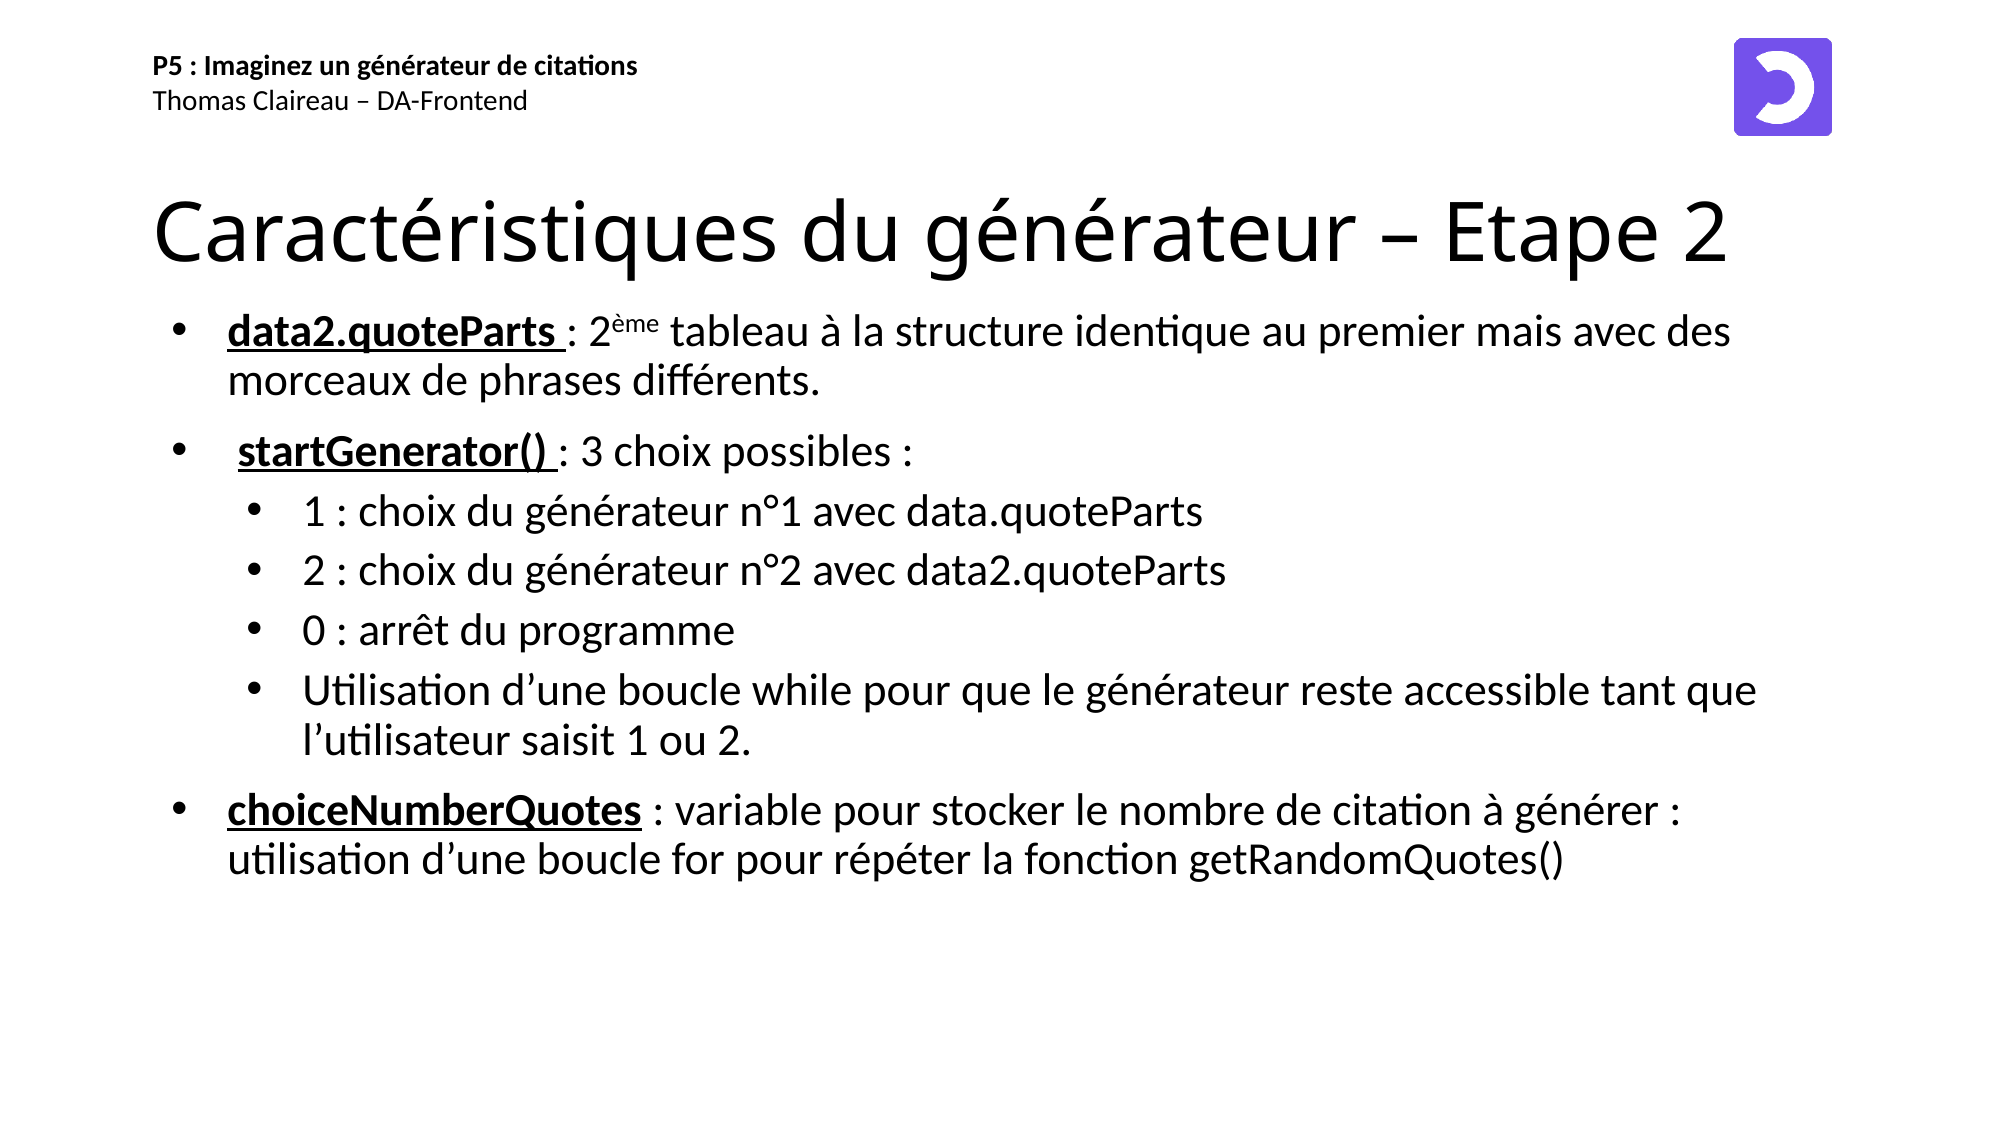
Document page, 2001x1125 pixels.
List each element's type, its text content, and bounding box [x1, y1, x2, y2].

text_box P5 : Imaginez un générateur de citations Thomas Claireau – DA-Frontend [137, 38, 1349, 125]
list data2.quoteParts : 2ème tableau à la structure identique au premier mais avec des morceaux de phrases différents. startGenerator() : 3 choix possibles : 1 : choix du générateur n°1 avec data.quoteParts 2 : choix du générateur n°2 avec data2.quoteParts 0 : arrêt du programme Utilisation d’une boucle while pour que le générateur reste accessible tant que l’utilisateur saisit 1 ou 2. choiceNumberQuotes : variable pour stocker le nombre de citation à générer : utilisation d’une boucle for pour répéter la fonction getRandomQuotes() [137, 299, 1863, 1014]
title Caractéristiques du générateur – Etape 2 [137, 158, 1863, 299]
picture [1734, 38, 1833, 137]
